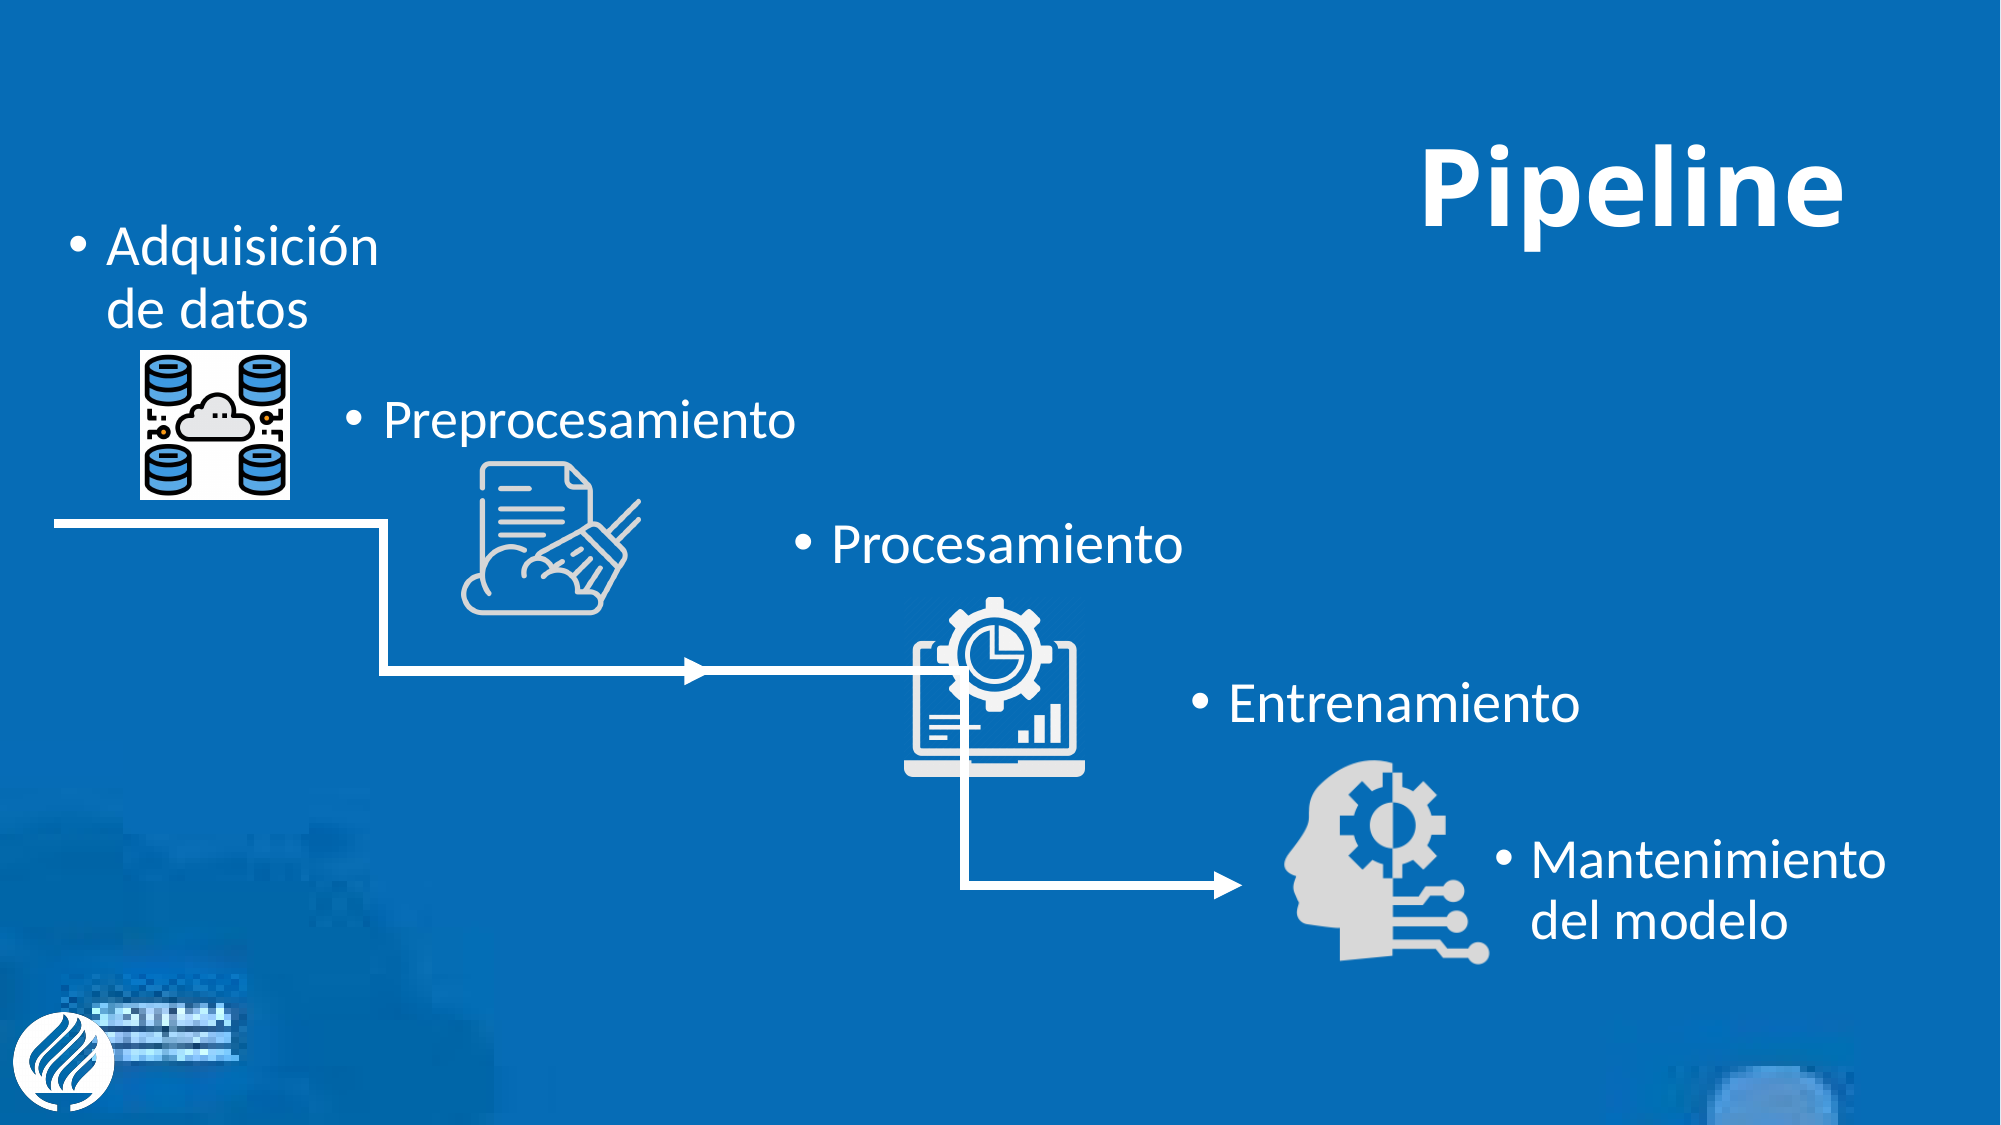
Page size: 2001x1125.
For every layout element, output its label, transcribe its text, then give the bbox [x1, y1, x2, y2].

picture [904, 597, 1085, 670]
text_box Preprocesamiento [329, 383, 830, 475]
picture [1280, 756, 1494, 969]
text_box Procesamiento [778, 505, 1211, 597]
text_box Mantenimiento del modelo [1494, 822, 1945, 961]
text_box Entrenamiento [1175, 664, 1627, 757]
picture [461, 448, 641, 523]
picture [140, 350, 290, 500]
list Adquisición de datos [54, 207, 410, 354]
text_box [53, 523, 713, 672]
picture [13, 1011, 115, 1113]
title Pipeline [1401, 83, 1902, 301]
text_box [686, 670, 1243, 886]
